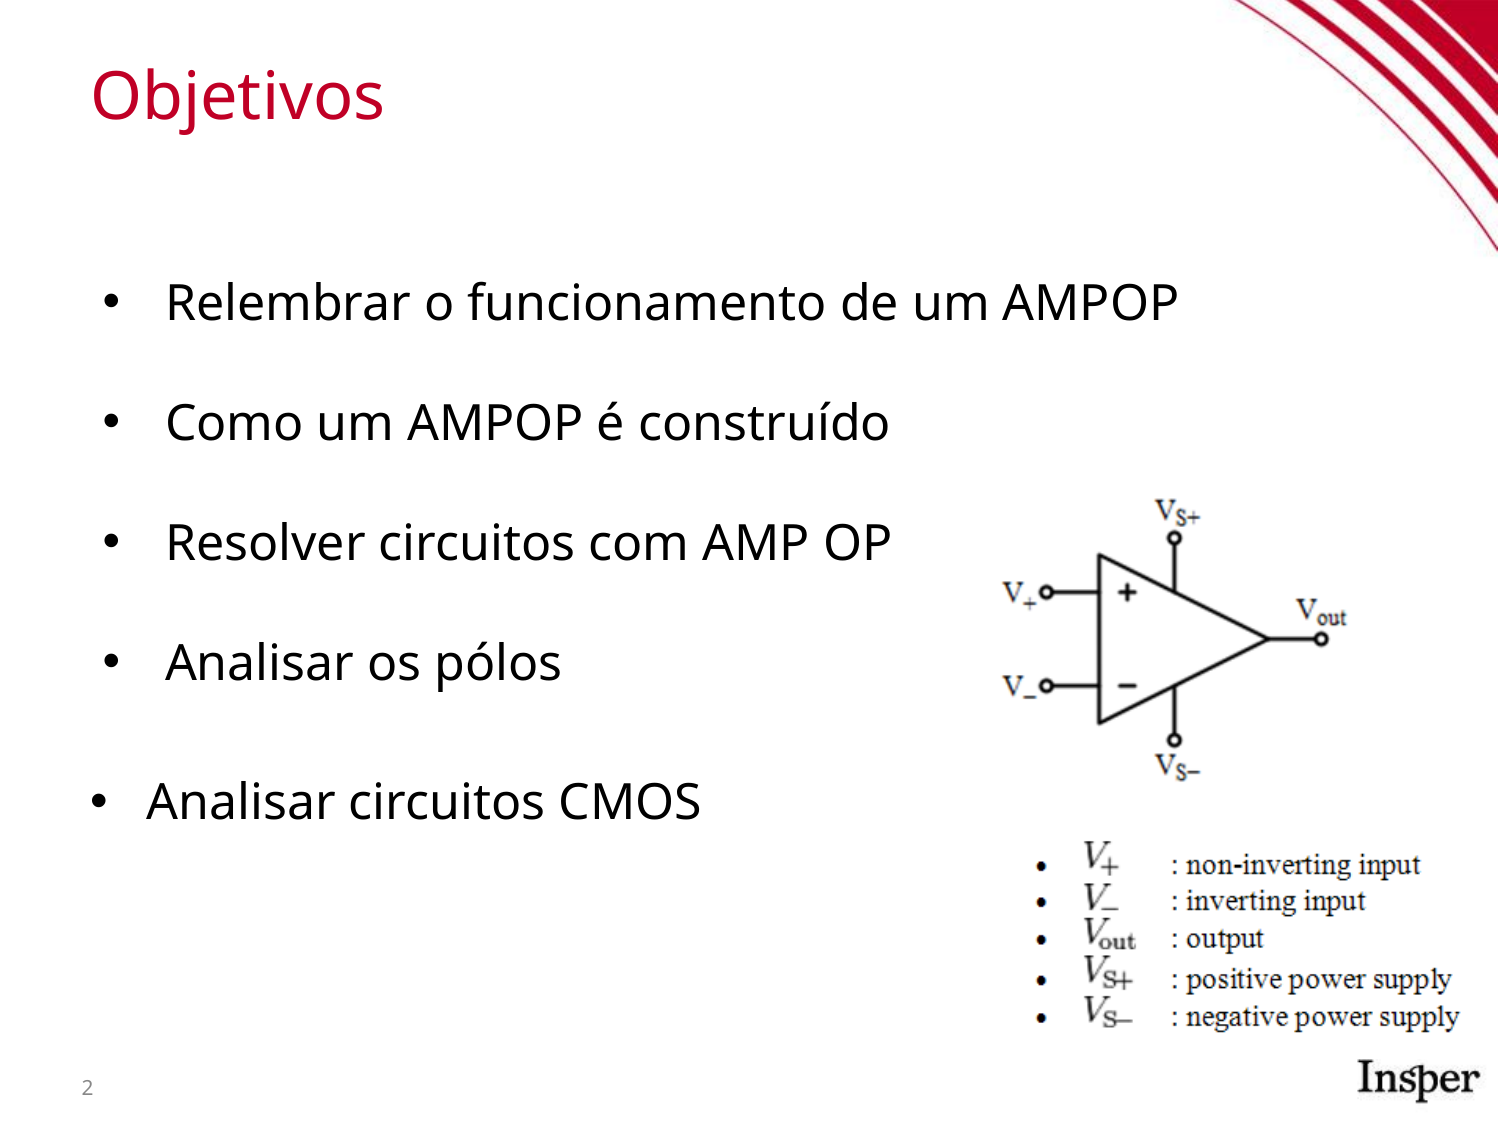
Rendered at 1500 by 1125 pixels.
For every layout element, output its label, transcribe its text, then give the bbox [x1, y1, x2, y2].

list Relembrar o funcionamento de um AMPOP Como um AMPOP é construído Resolver circuitos com AMP OP Analisar os pólos Analisar circuitos CMOS [75, 262, 1425, 1005]
picture [0, 0, 1498, 1124]
slide_number ‹#› [5, 1058, 109, 1119]
title Objetivos [75, 45, 1117, 233]
